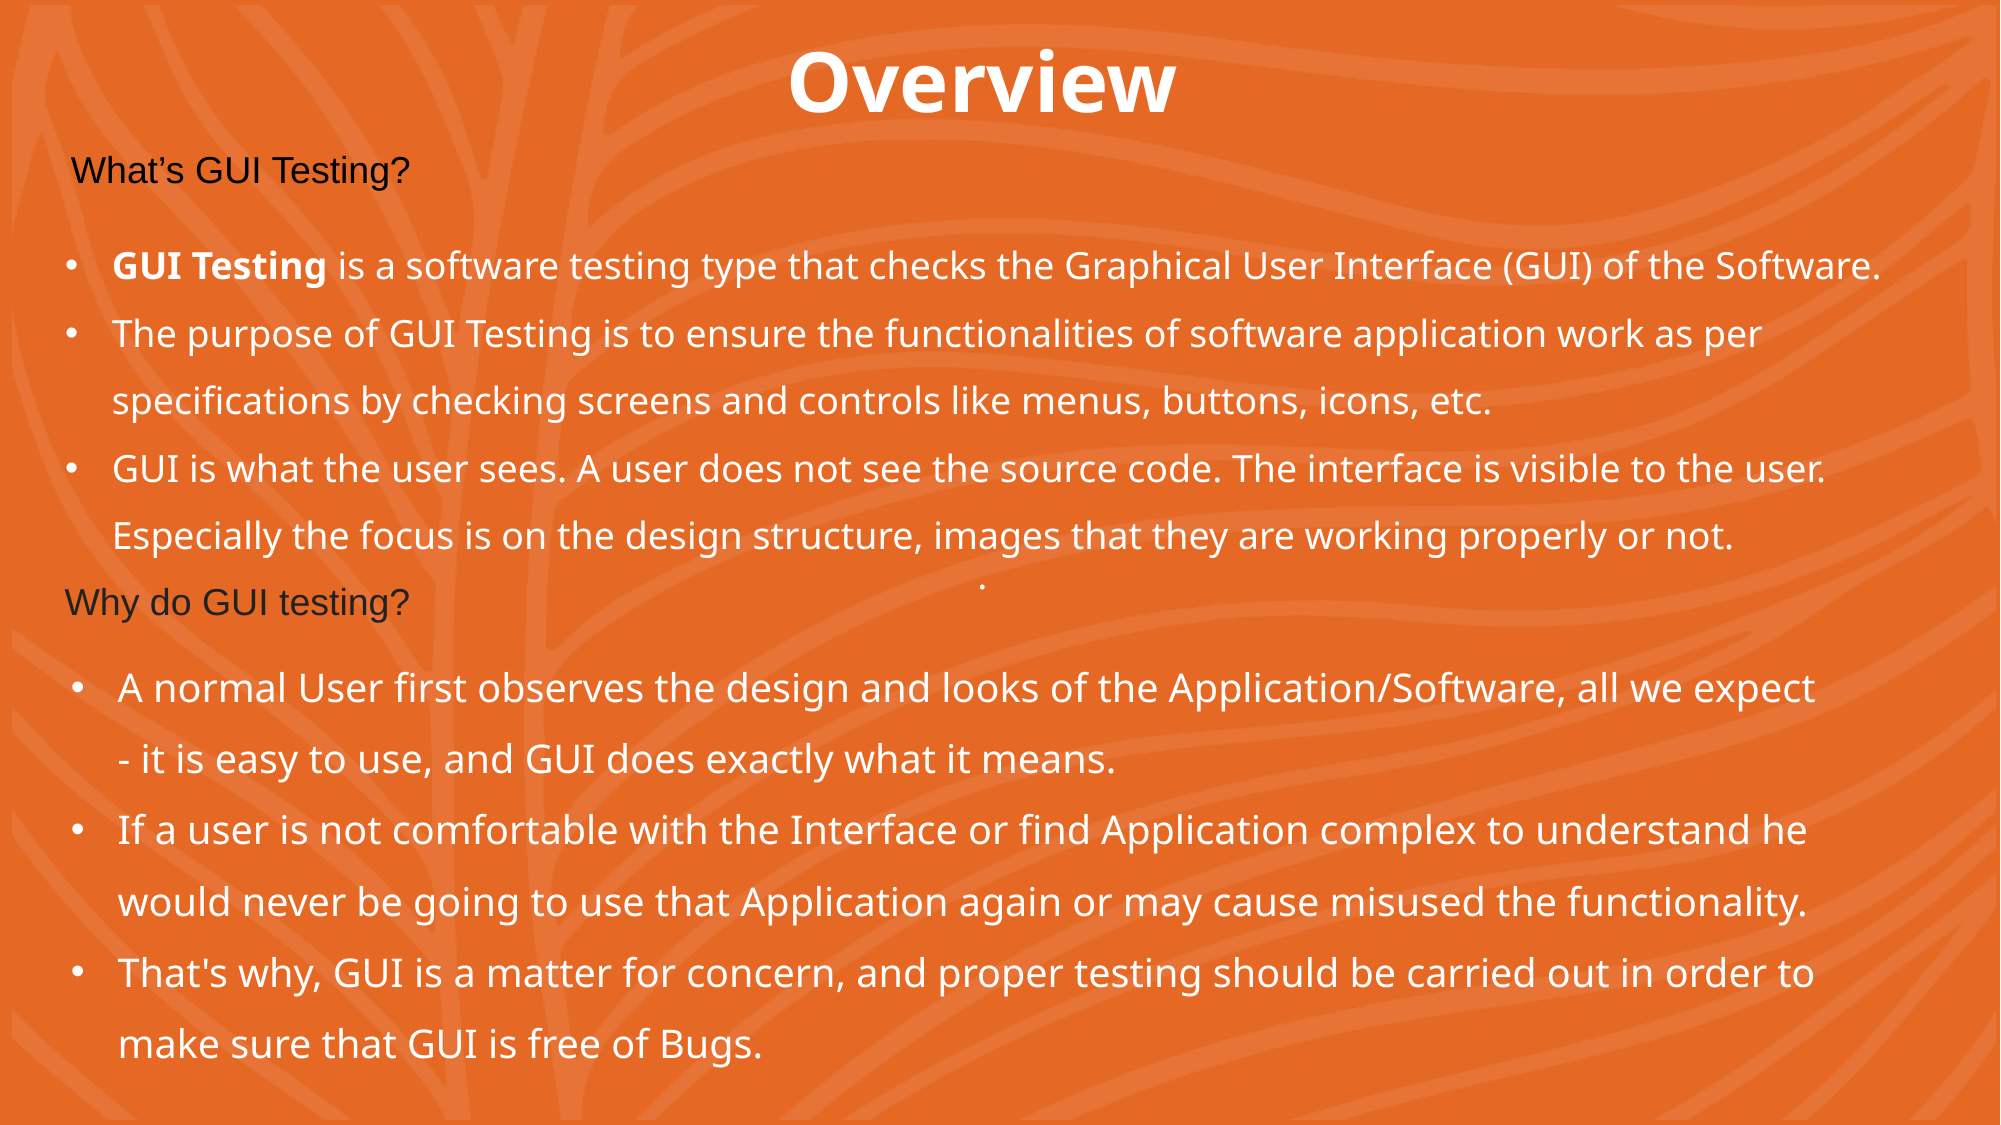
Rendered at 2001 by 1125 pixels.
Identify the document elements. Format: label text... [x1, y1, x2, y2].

text_box What’s GUI Testing? [55, 138, 492, 199]
text_box Why do GUI testing? [49, 570, 485, 676]
list GUI Testing is a software testing type that checks the Graphical User Interface (GUI) of the Software. The purpose of GUI Testing is to ensure the functionalities of software application work as per specifications by checking screens and controls like menus, buttons, icons, etc. GUI is what the user sees. A user does not see the source code. The interface is visible to the user. Especially the focus is on the design structure, images that they are working properly or not. . [65, 219, 1900, 603]
title Overview [232, 0, 1733, 129]
text_box A normal User first observes the design and looks of the Application/Software, all we expect - it is easy to use, and GUI does exactly what it means. If a user is not comfortable with the Interface or find Application complex to understand he would never be going to use that Application again or may cause misused the functionality. That's why, GUI is a matter for concern, and proper testing should be carried out in order to make sure that GUI is free of Bugs. [55, 631, 1844, 1074]
picture [0, 5, 2001, 1120]
